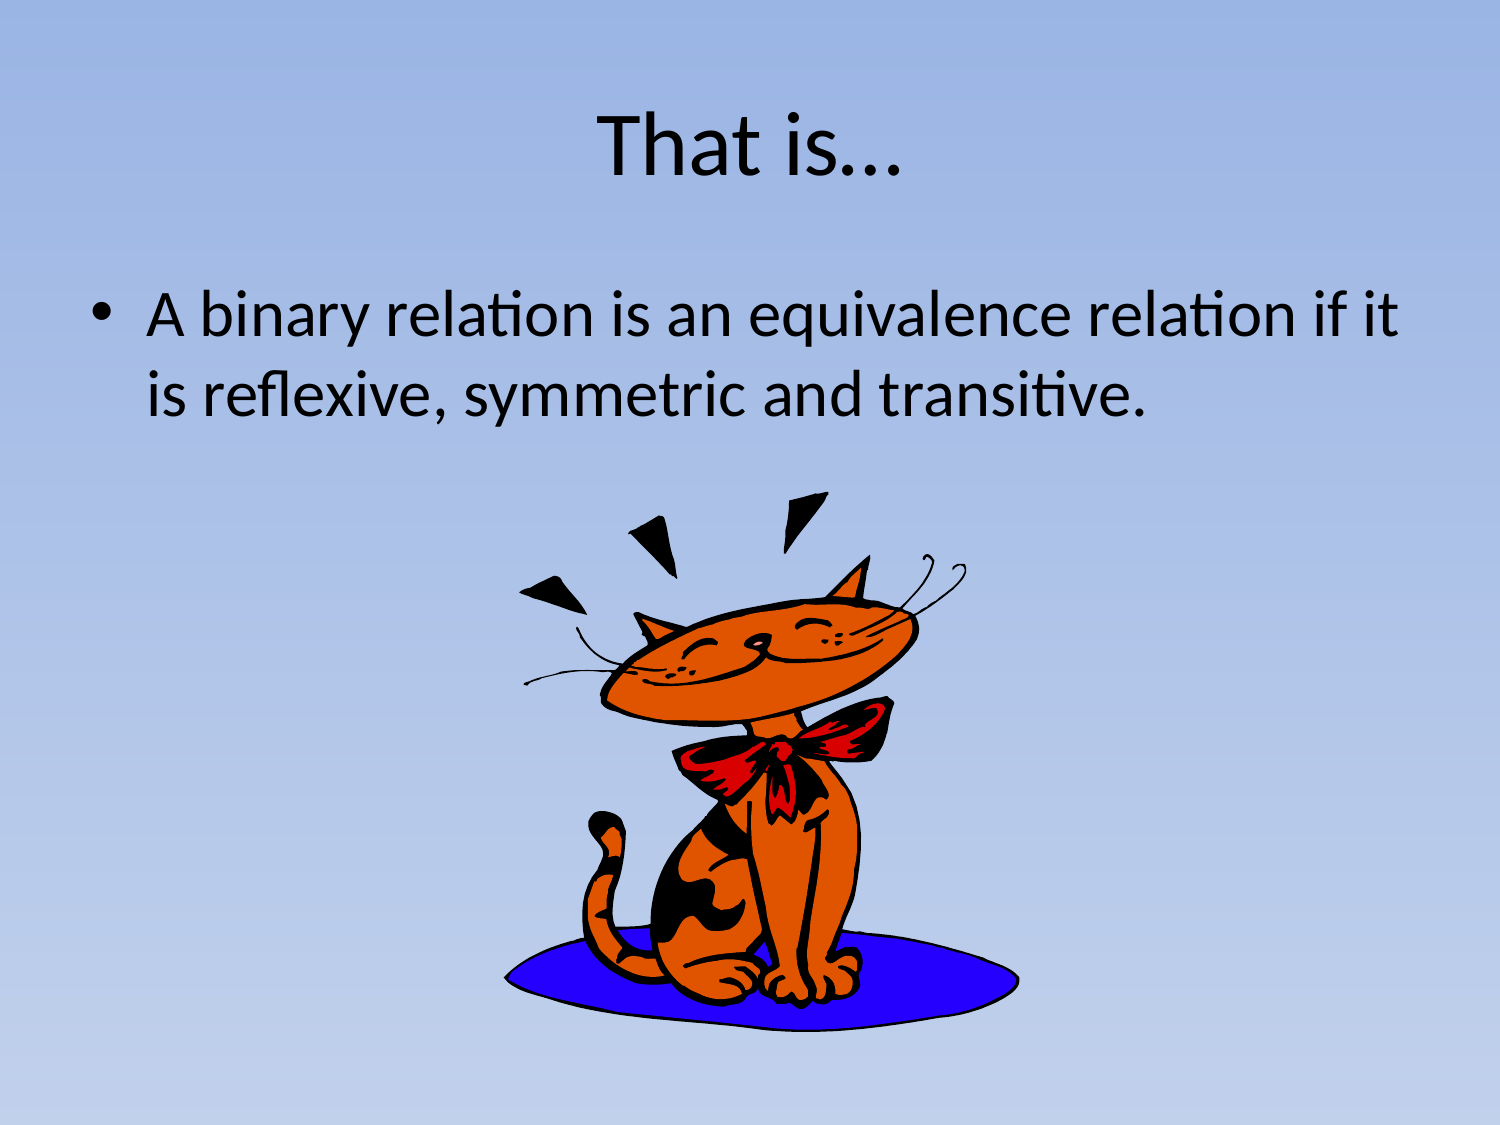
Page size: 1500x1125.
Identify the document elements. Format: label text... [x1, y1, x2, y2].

title That is… [74, 44, 1426, 233]
list A binary relation is an equivalence relation if it is reflexive, symmetric and transitive. [74, 262, 1426, 1006]
picture [503, 491, 1022, 1037]
